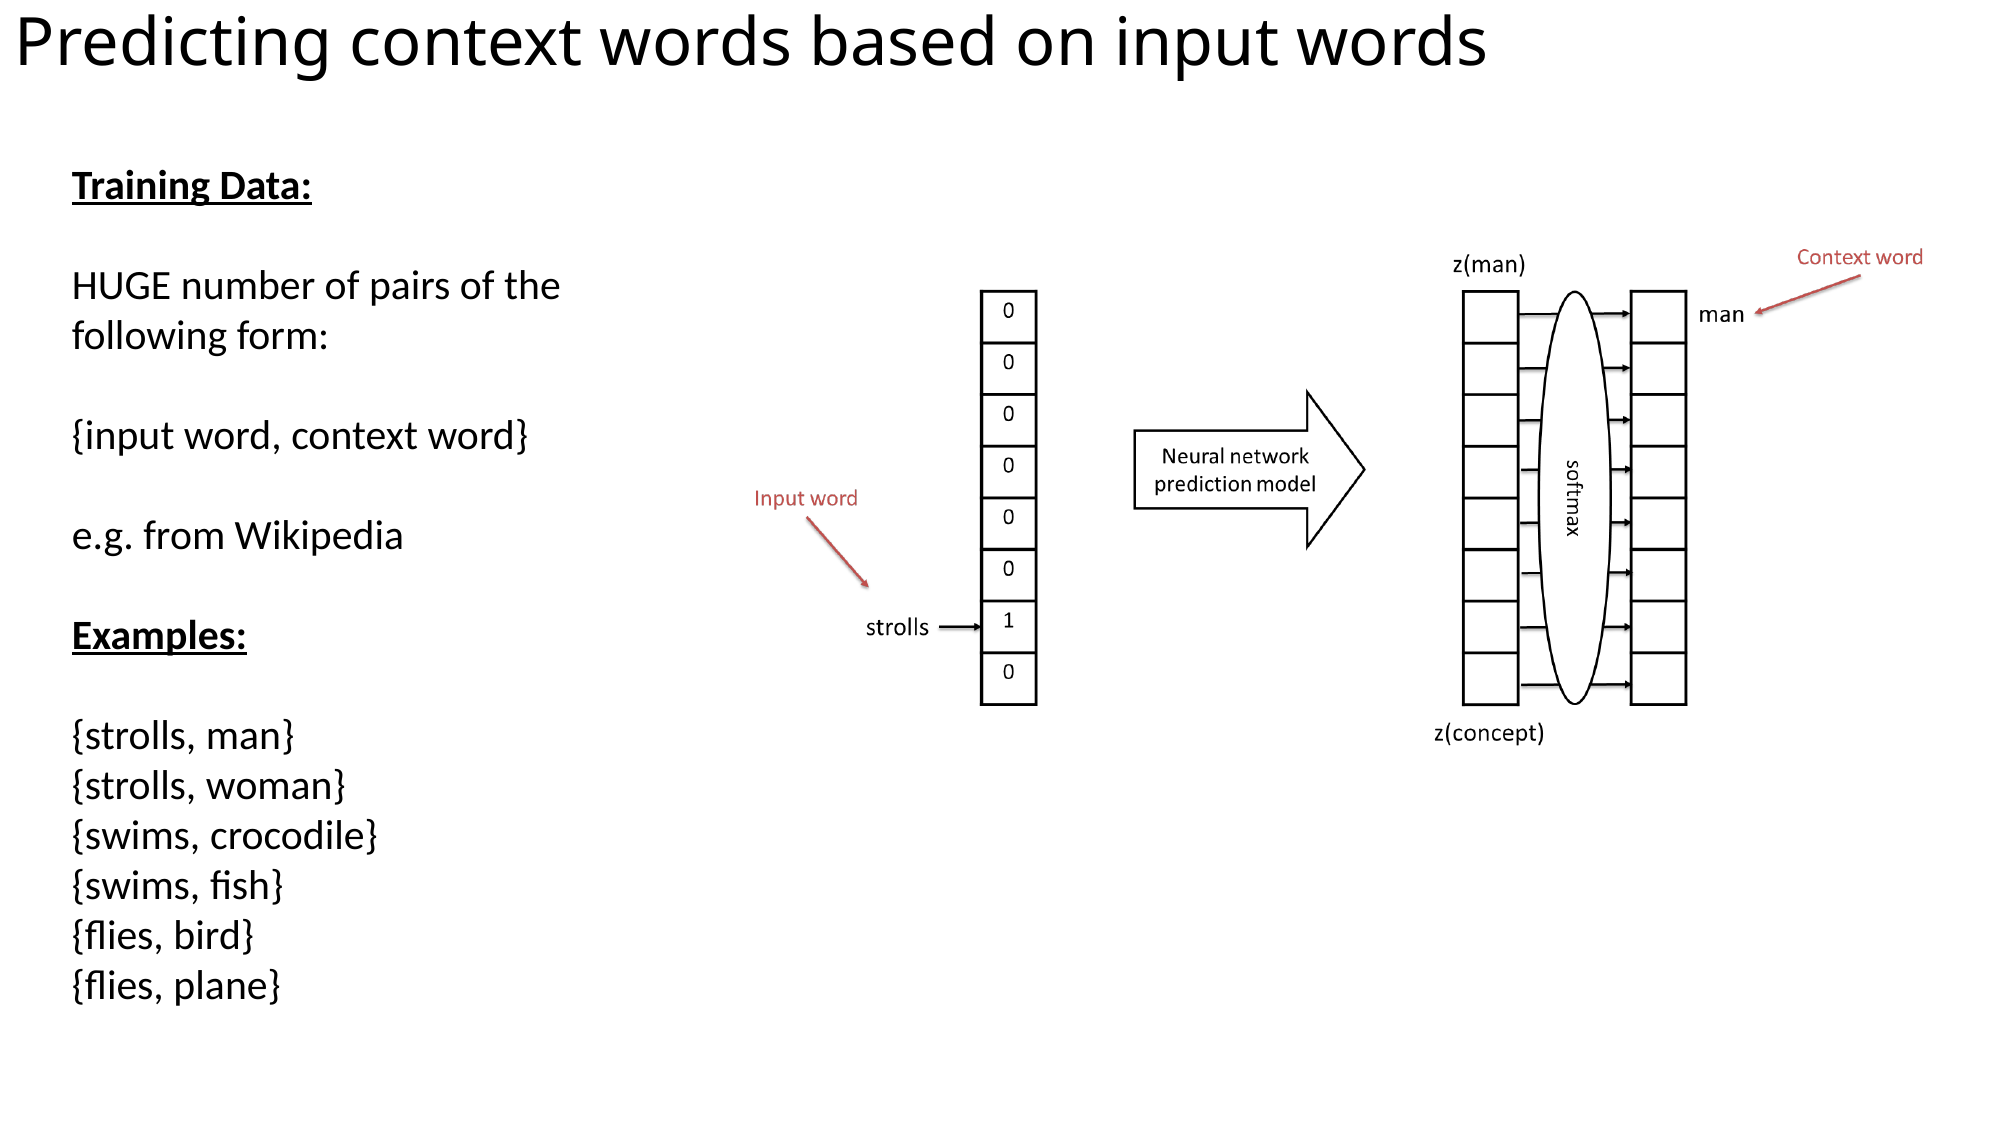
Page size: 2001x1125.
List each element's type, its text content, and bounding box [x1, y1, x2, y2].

title Predicting context words based on input words [0, 0, 2000, 151]
text_box Training Data: HUGE number of pairs of the following form: {input word, context word} e.g. from Wikipedia Examples: {strolls, man} {strolls, woman} {swims, crocodile} {swims, fish} {flies, bird} {flies, plane} [57, 150, 643, 1016]
picture [739, 234, 1938, 763]
